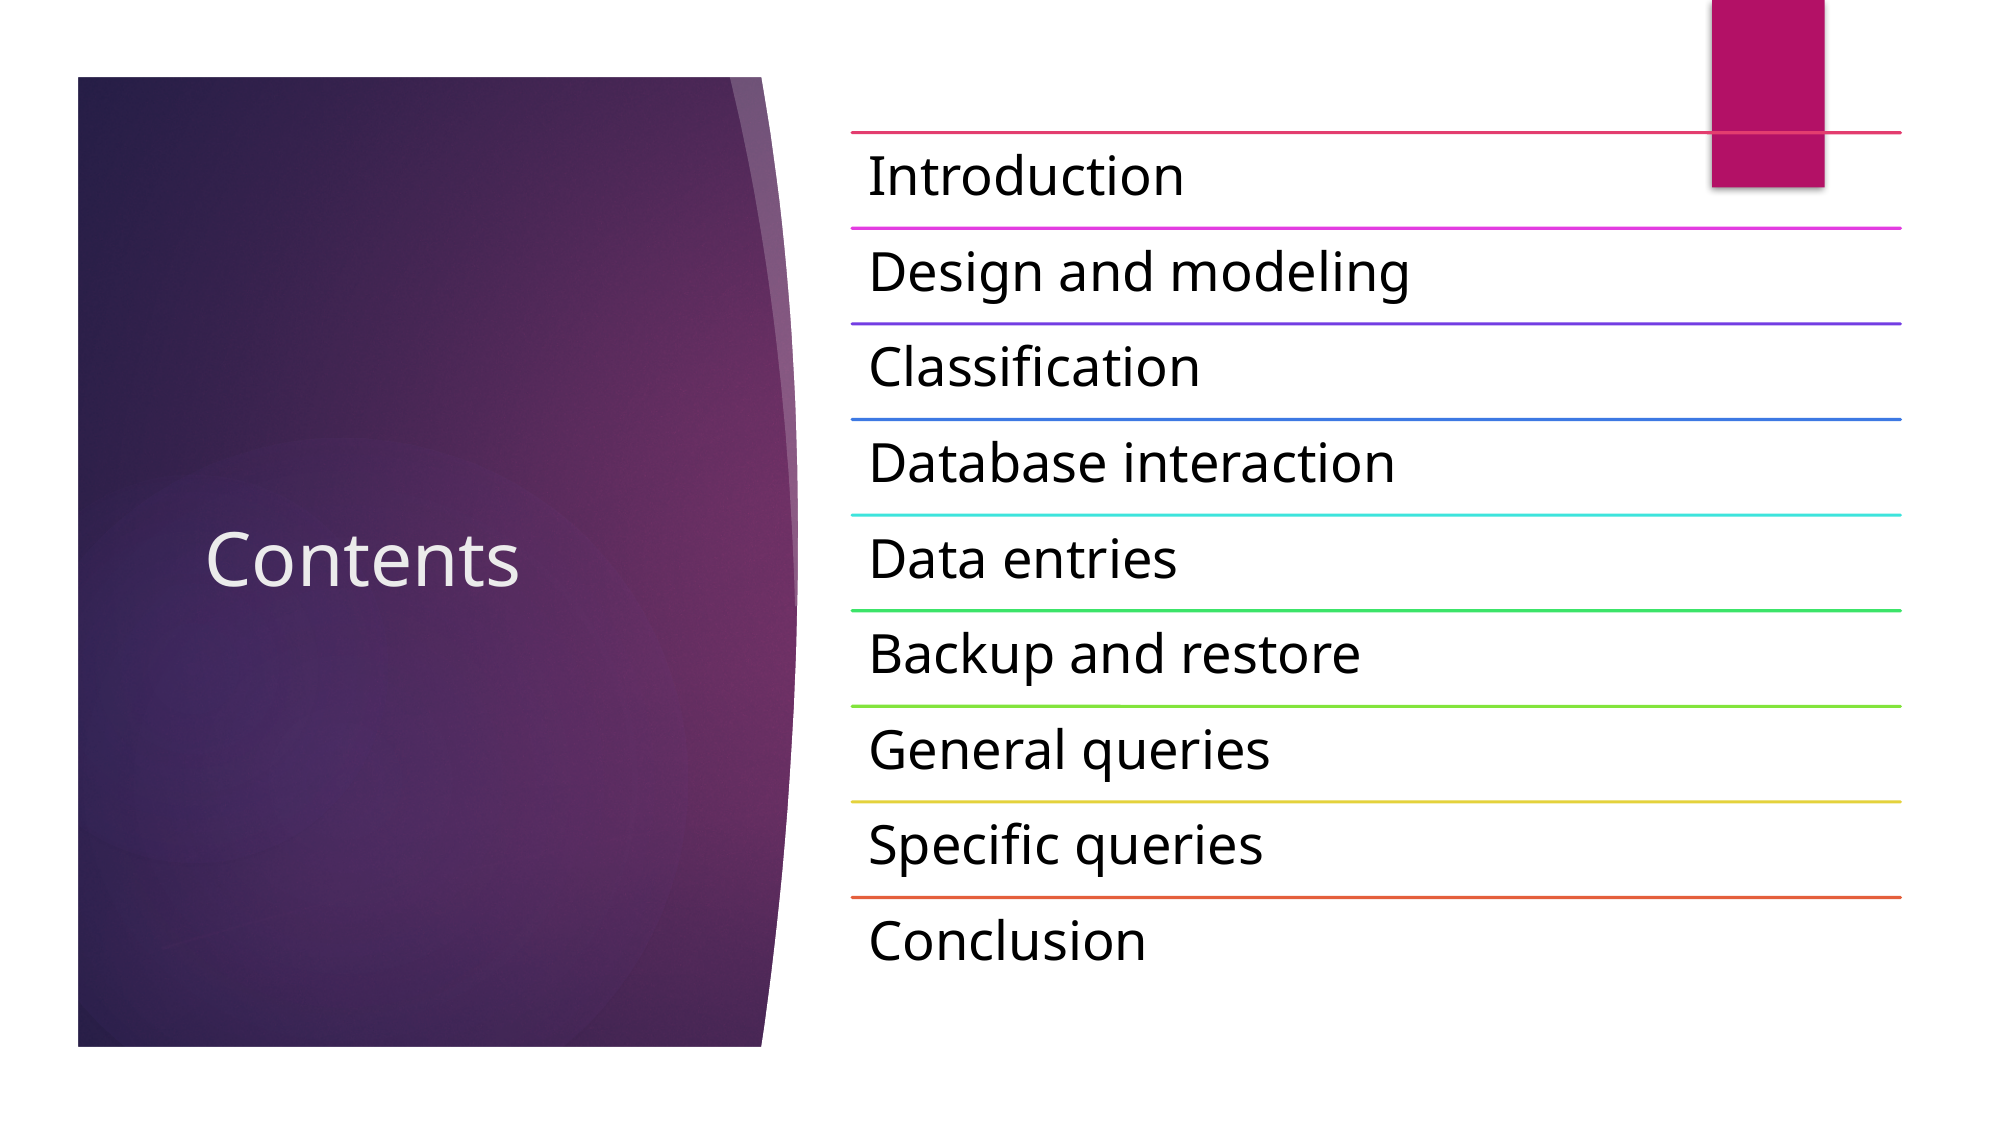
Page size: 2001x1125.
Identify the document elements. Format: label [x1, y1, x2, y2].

list [851, 132, 1901, 994]
text_box [0, 0, 2000, 1125]
